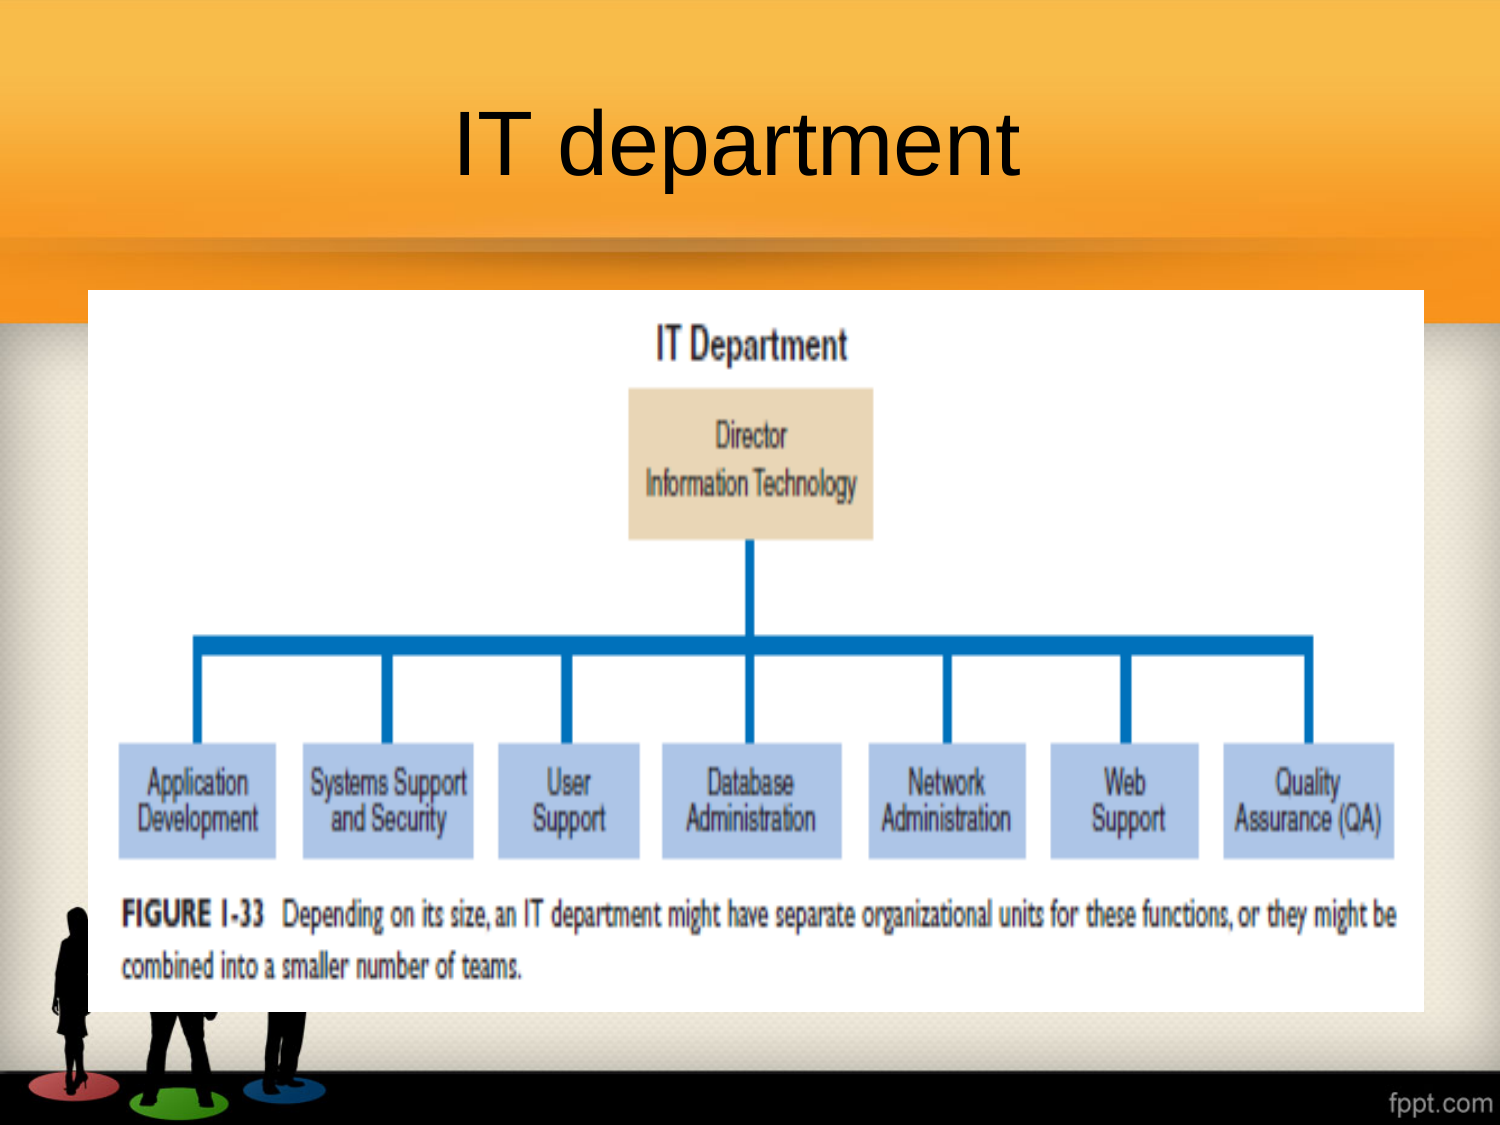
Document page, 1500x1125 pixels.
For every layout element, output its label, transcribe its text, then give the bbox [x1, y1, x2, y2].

picture [0, 0, 1500, 1125]
title IT department [75, 45, 1425, 233]
